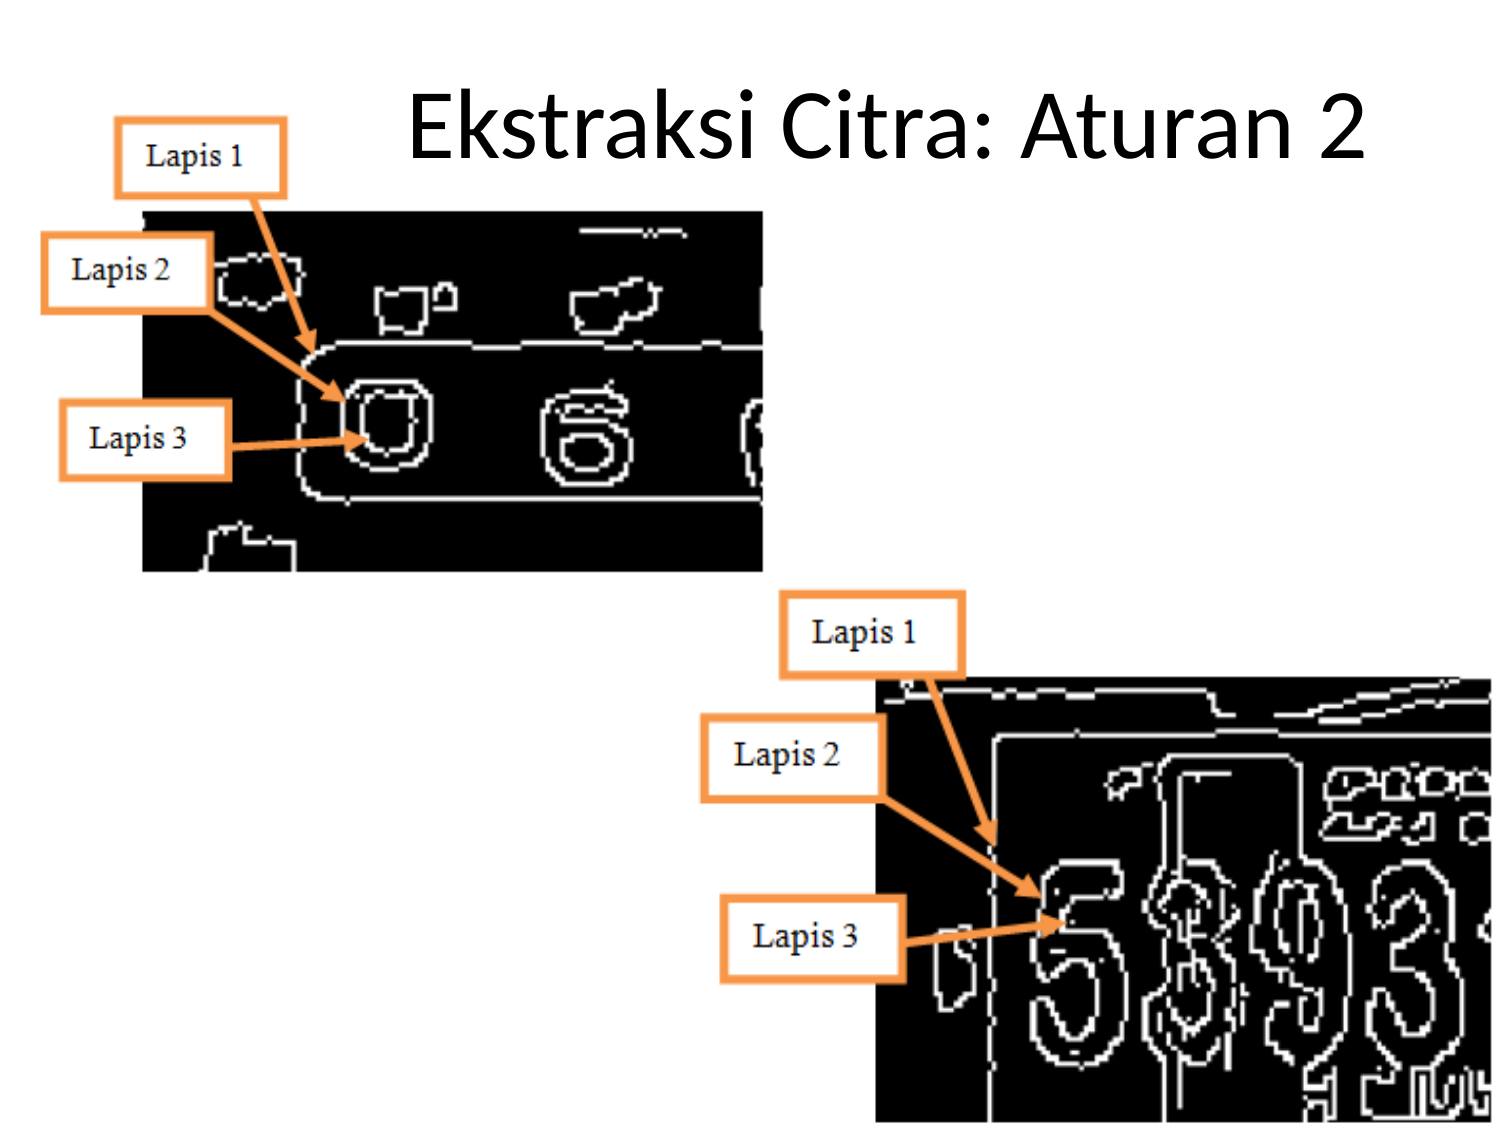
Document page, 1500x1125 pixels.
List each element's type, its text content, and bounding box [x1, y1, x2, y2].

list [0, 97, 776, 588]
picture [658, 574, 1500, 1125]
title Ekstraksi Citra: Aturan 2 [212, 24, 1500, 213]
